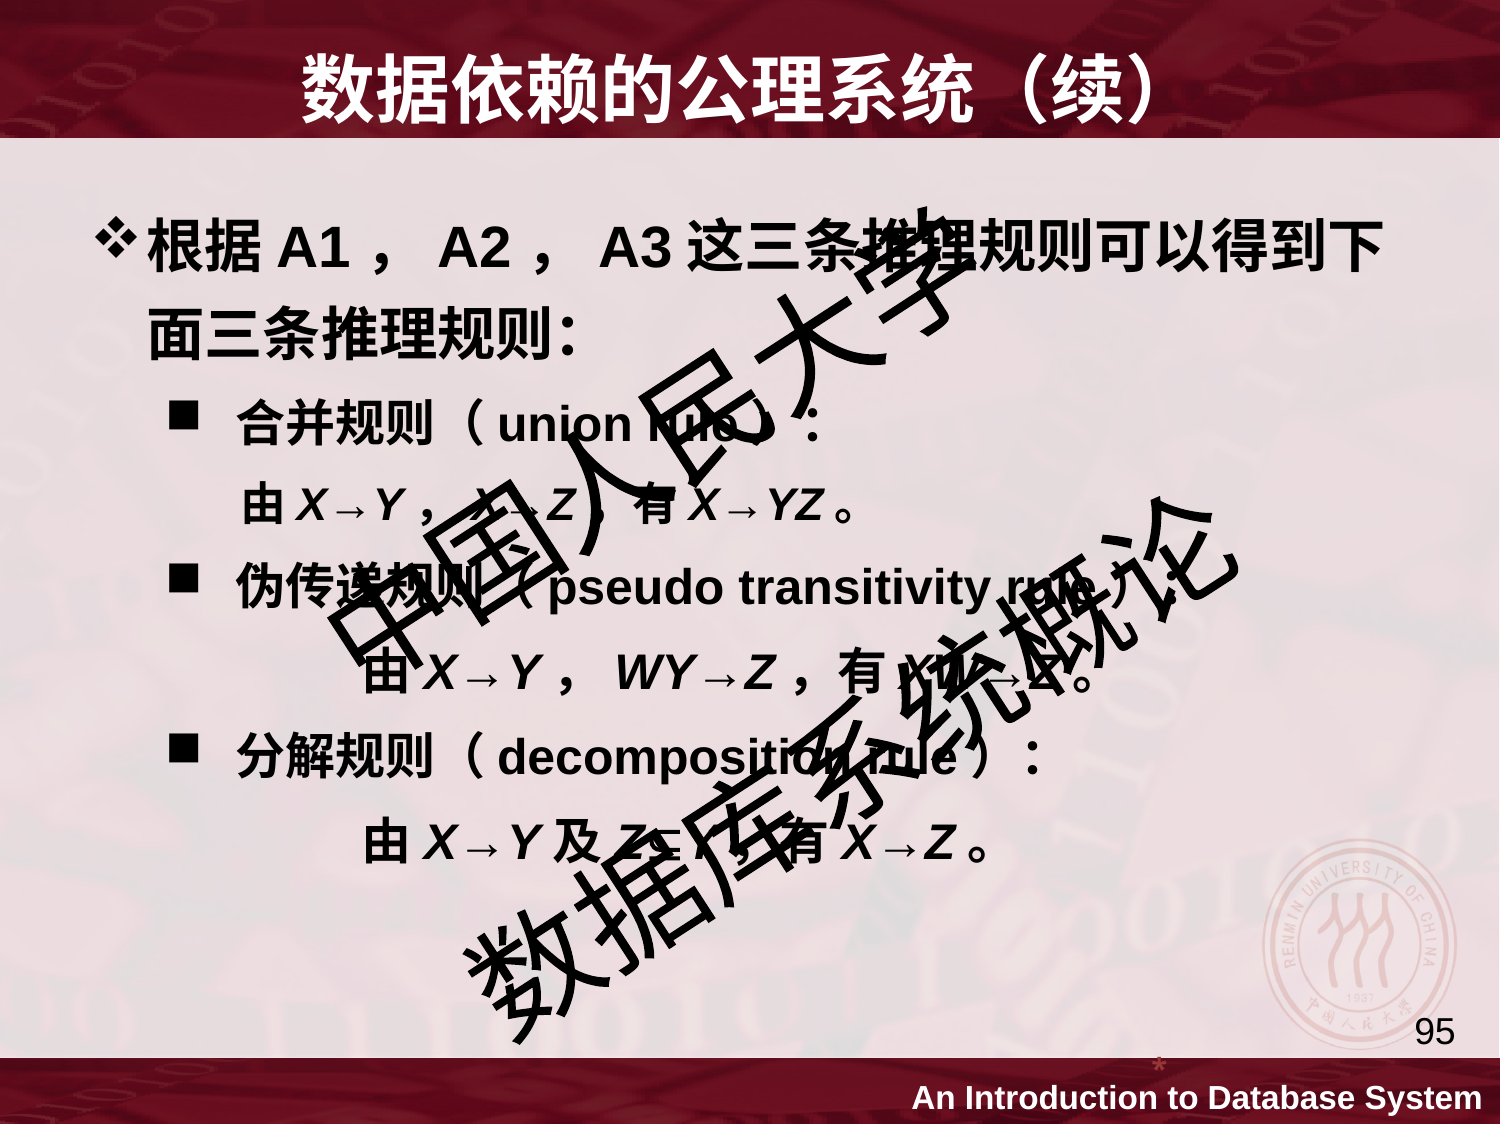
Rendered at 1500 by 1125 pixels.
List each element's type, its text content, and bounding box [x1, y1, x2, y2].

list 根据A1，A2，A3这三条推理规则可以得到下面三条推理规则： 合并规则（union rule）： 由X→Y，X→Z，有X→YZ。 伪传递规则（pseudo transitivity rule）： 由X→Y，WY→Z，有XW→Z。 分解规则（decomposition rule）： 由X→Y及ZY，有X→Z。 [74, 184, 1426, 1094]
picture [0, 0, 1500, 1125]
text_box * [1426, 1042, 1430, 1093]
title 数据依赖的公理系统（续） [74, 0, 1426, 181]
